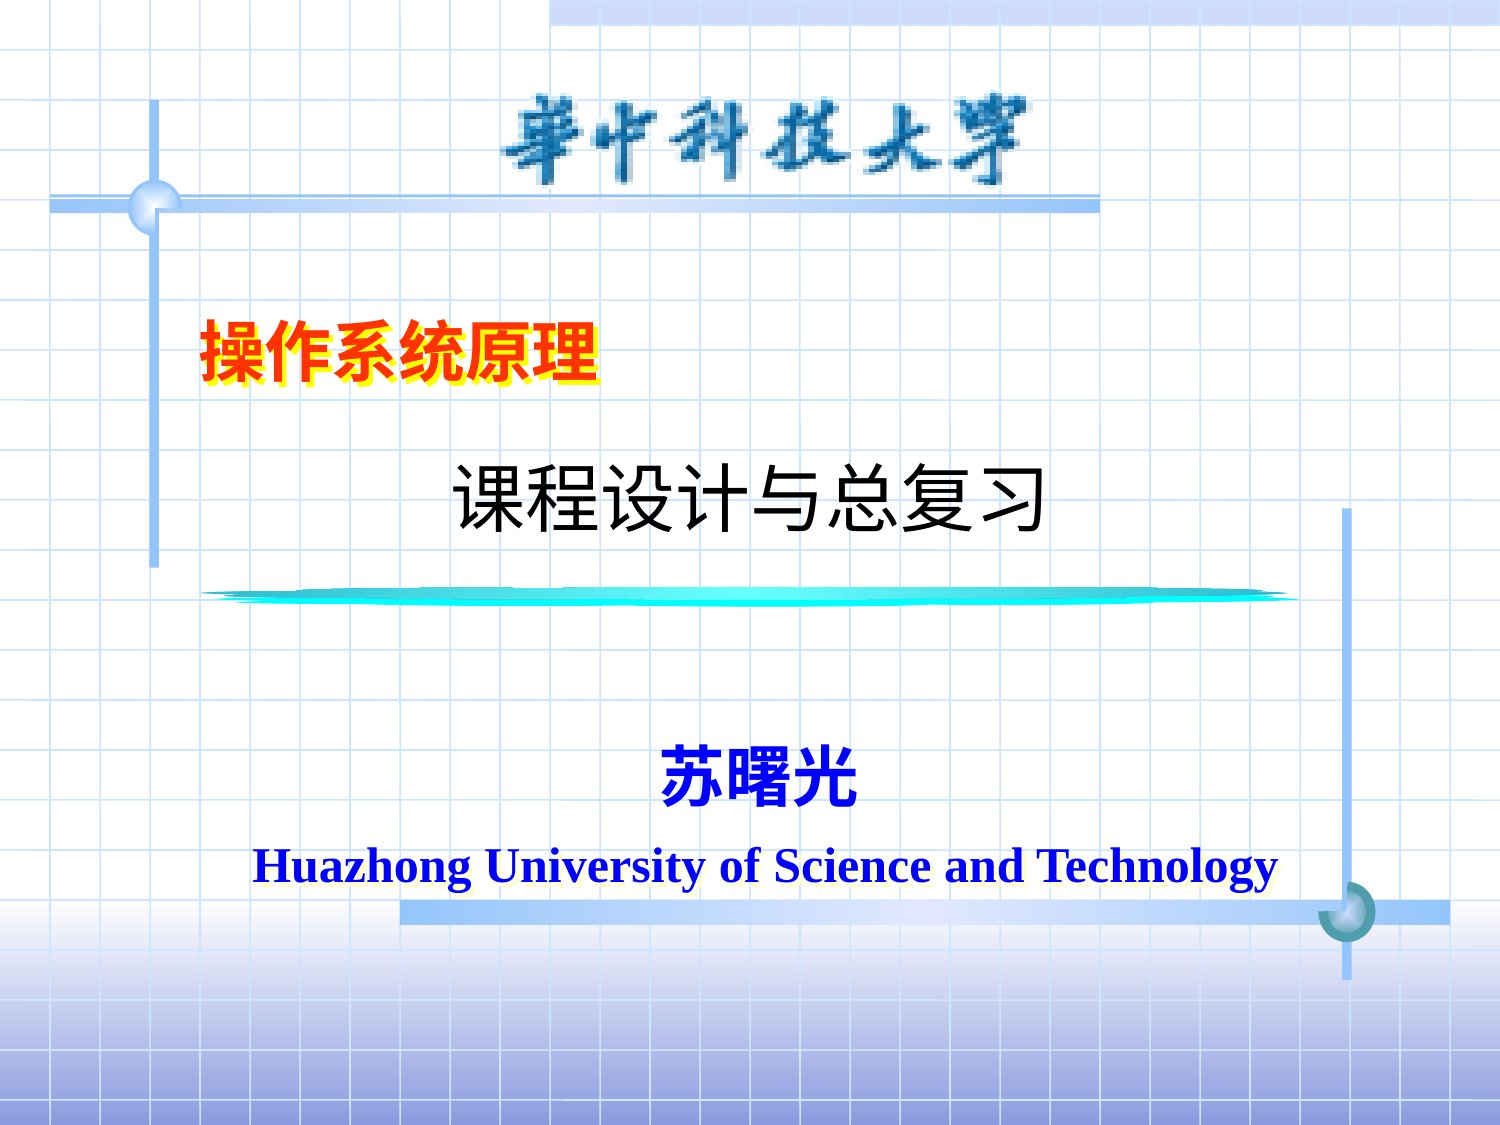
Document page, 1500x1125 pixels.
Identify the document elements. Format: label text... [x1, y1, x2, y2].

title 操作系统原理 [182, 284, 1346, 398]
subtitle 课程设计与总复习 [224, 444, 1276, 577]
picture [500, 87, 1033, 189]
